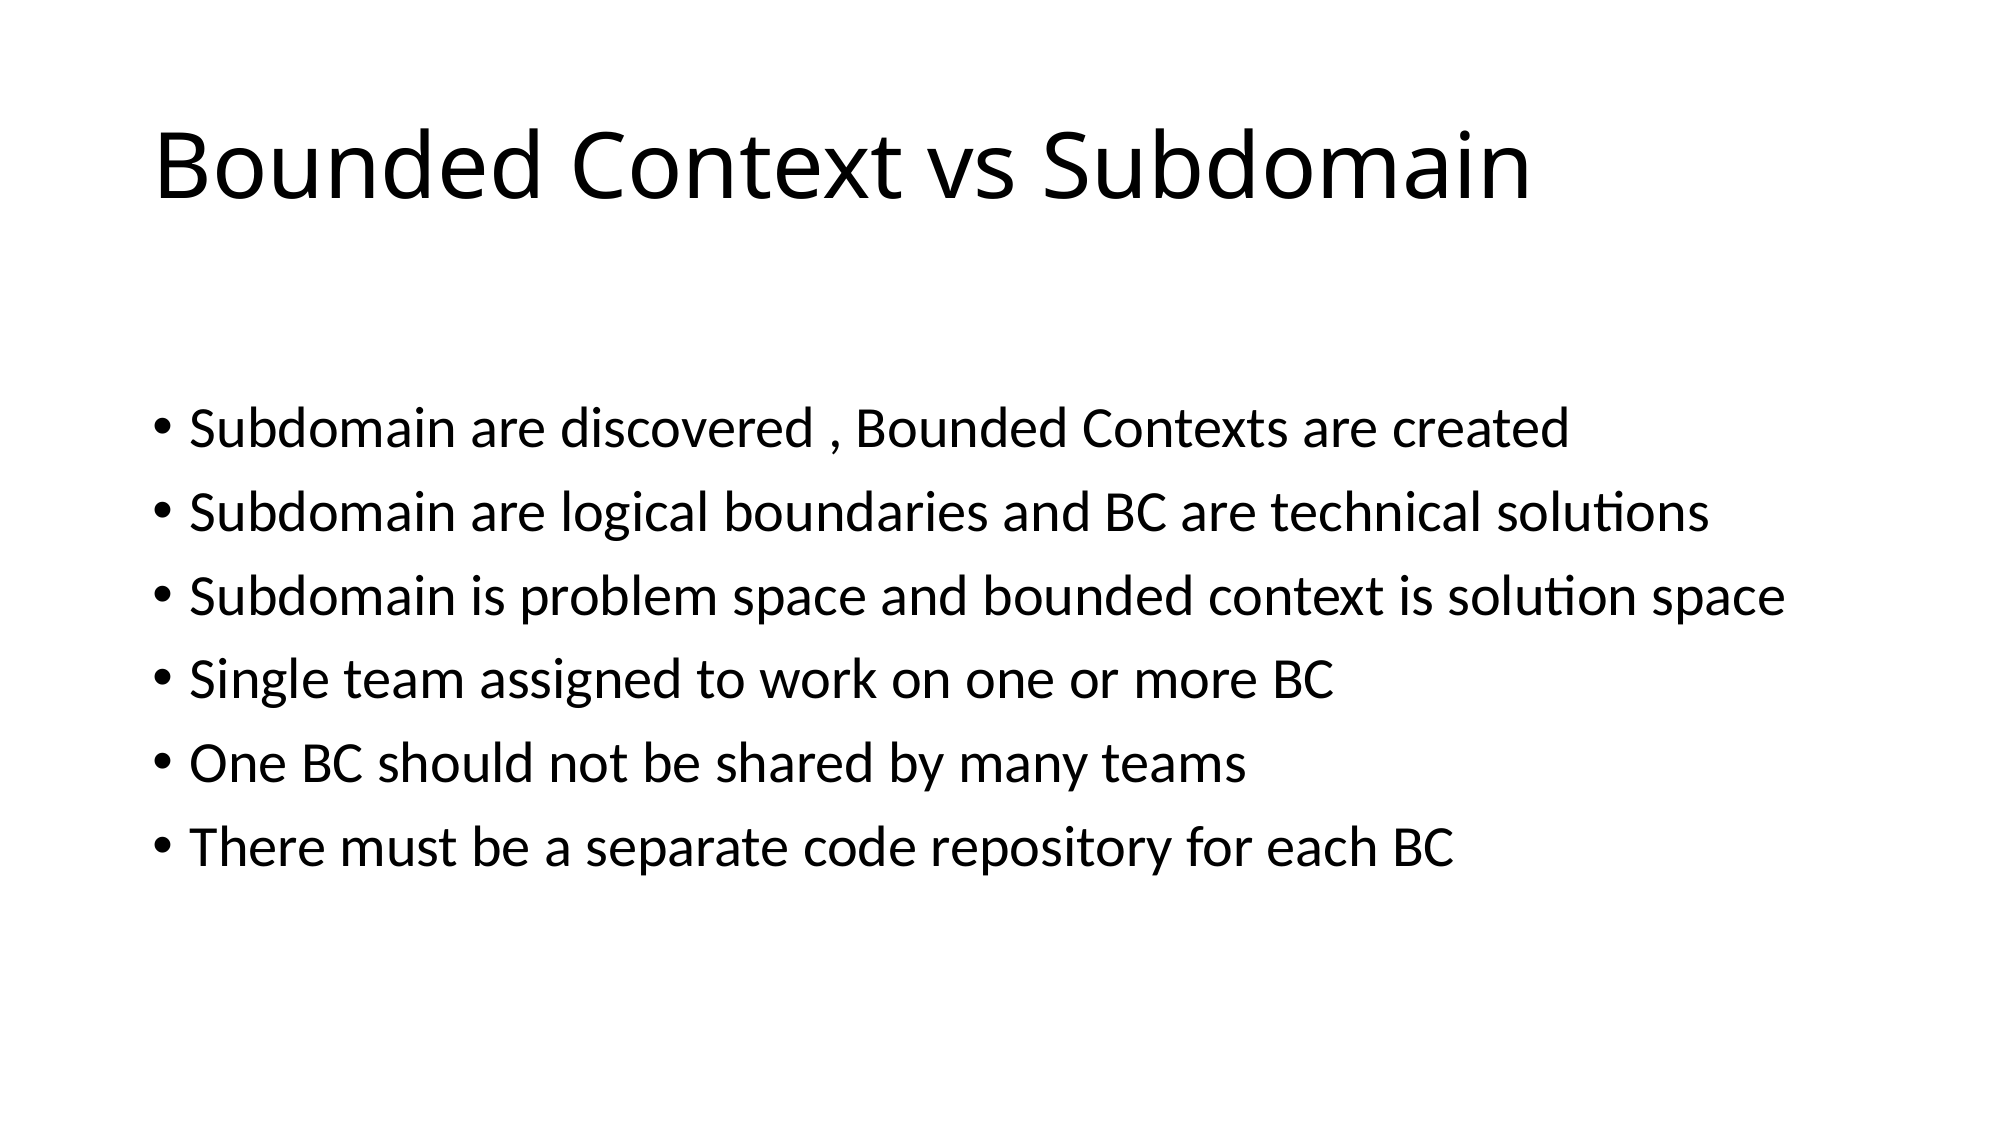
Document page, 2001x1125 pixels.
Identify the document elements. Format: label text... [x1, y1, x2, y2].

list Subdomain are discovered , Bounded Contexts are created Subdomain are logical boundaries and BC are technical solutions Subdomain is problem space and bounded context is solution space Single team assigned to work on one or more BC One BC should not be shared by many teams There must be a separate code repository for each BC [137, 299, 1863, 1041]
title Bounded Context vs Subdomain [137, 59, 1863, 278]
